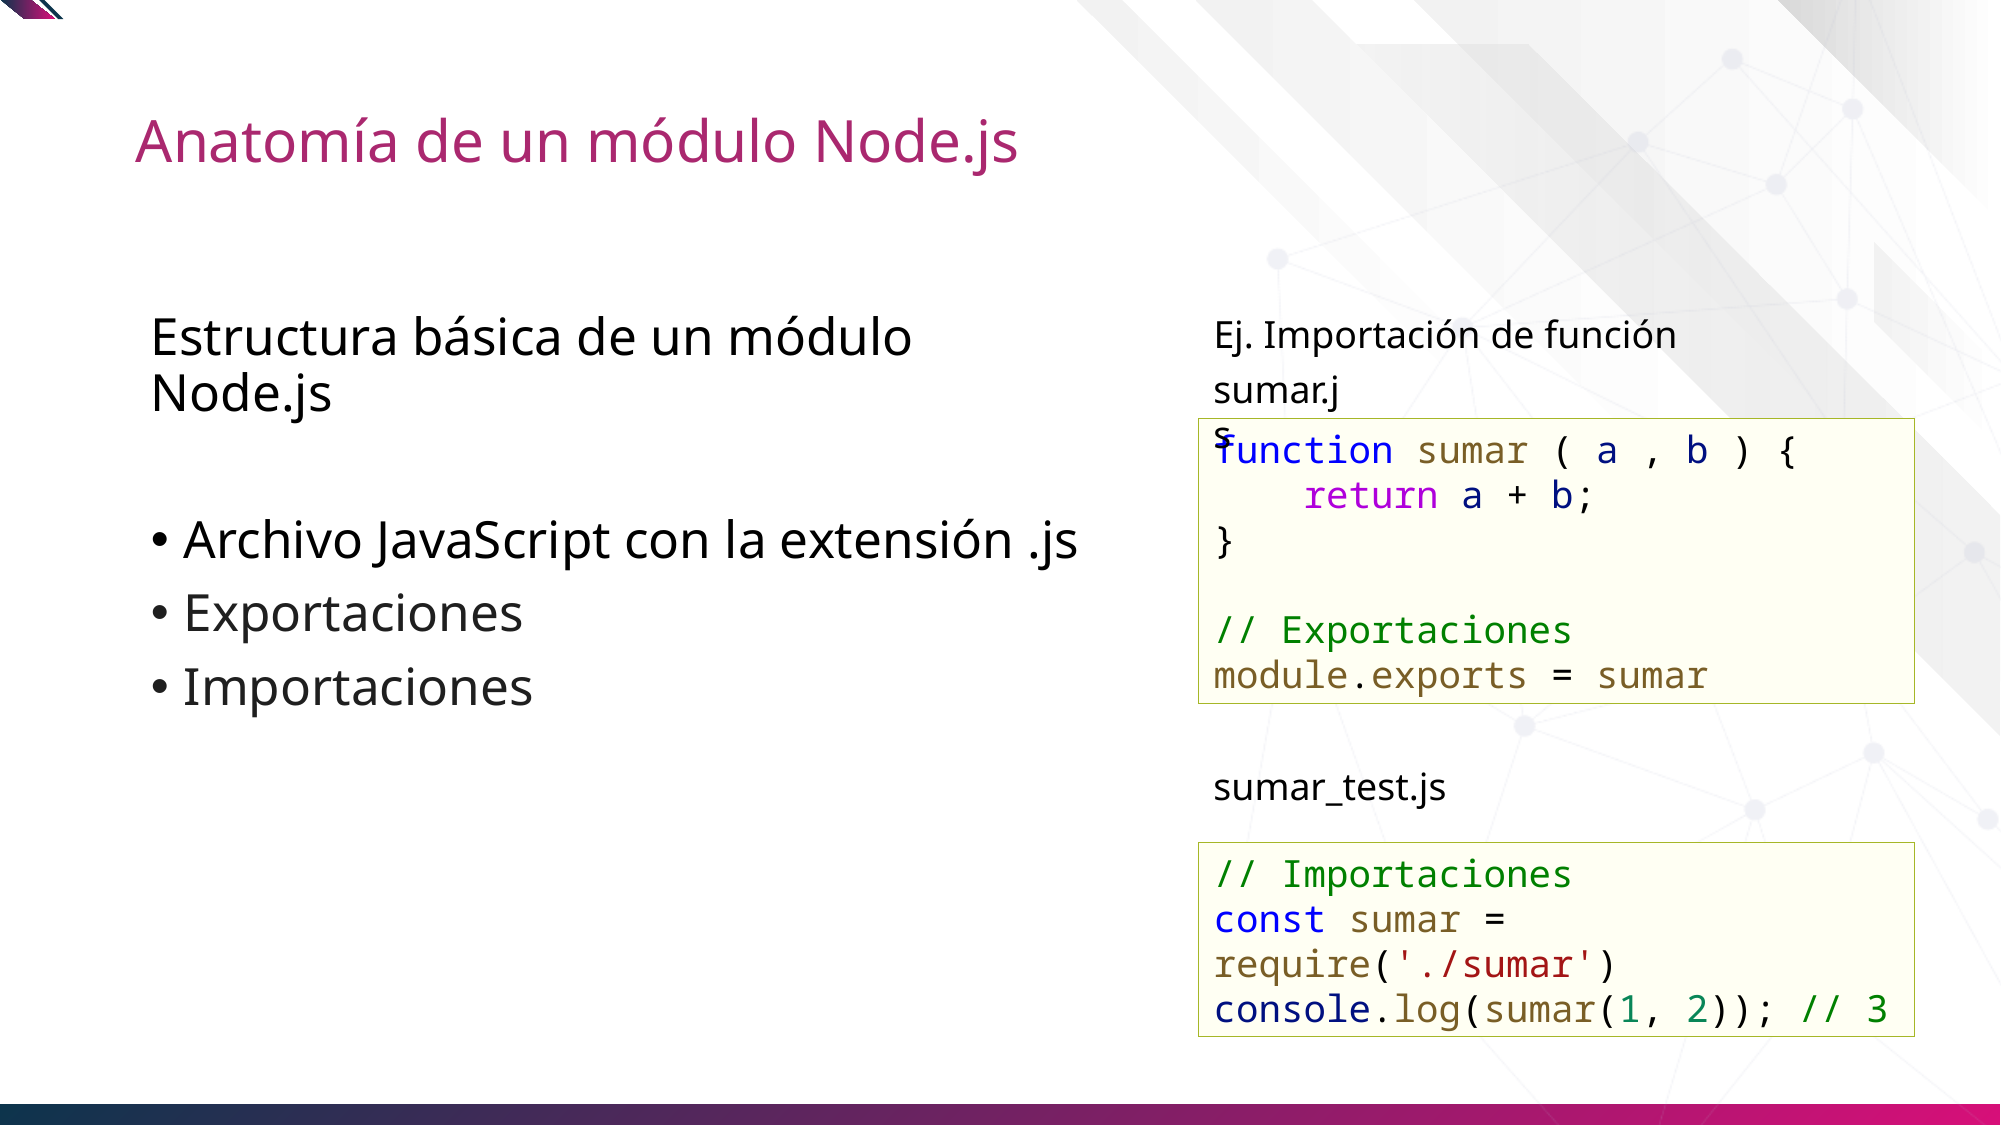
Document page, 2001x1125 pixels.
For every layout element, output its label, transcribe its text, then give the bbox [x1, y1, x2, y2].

text_box // Importaciones const sumar = require('./sumar') console.log(sumar(1, 2)); // 3 [1198, 842, 1915, 1037]
text_box sumar_test.js [1198, 755, 1639, 816]
text_box Ej. Importación de función [1198, 304, 1915, 364]
text_box sumar.js [1198, 364, 1366, 464]
text_box function sumar ( a , b ) { return a + b; } // Exportaciones module.exports = sumar [1198, 418, 1915, 704]
list Estructura básica de un módulo Node.js Archivo JavaScript con la extensión .js Exportaciones Importaciones [135, 304, 1108, 775]
title Anatomía de un módulo Node.js [135, 112, 1764, 176]
